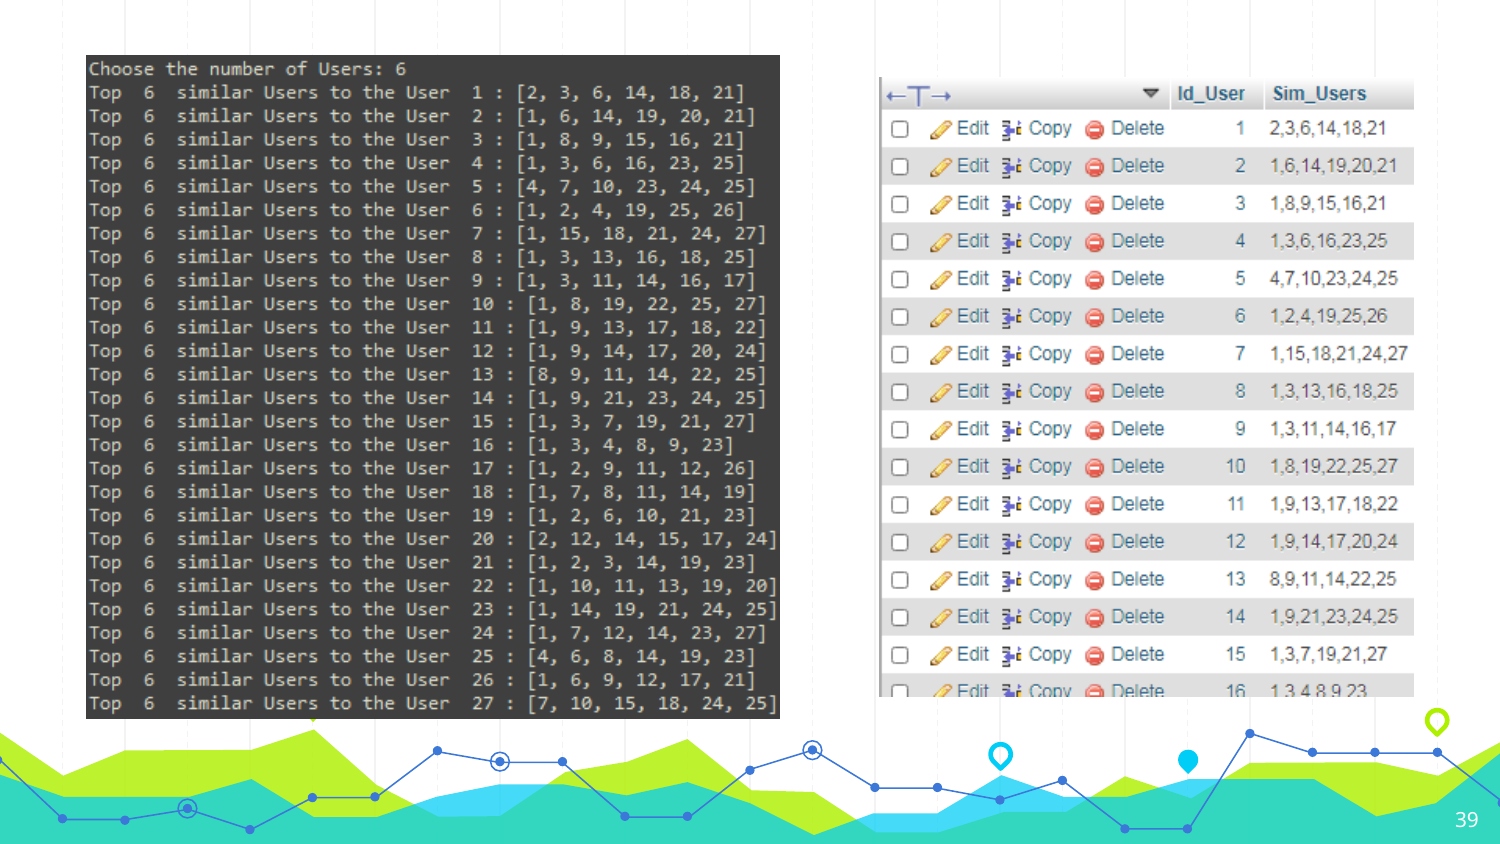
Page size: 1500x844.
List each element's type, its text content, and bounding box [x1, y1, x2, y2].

picture [879, 77, 1415, 697]
picture [85, 55, 781, 719]
slide_number 39 [1403, 791, 1494, 844]
